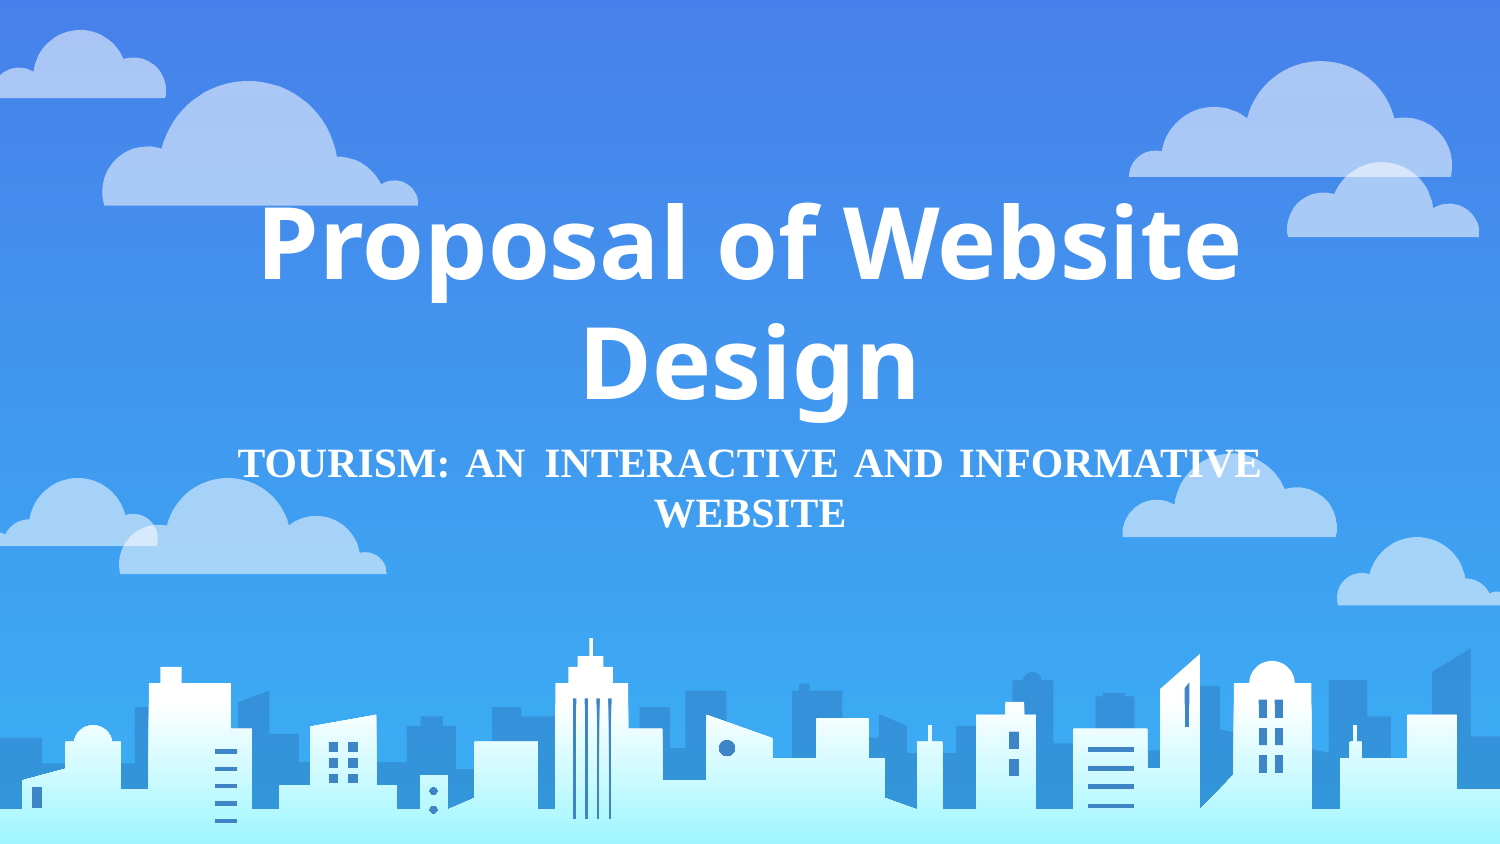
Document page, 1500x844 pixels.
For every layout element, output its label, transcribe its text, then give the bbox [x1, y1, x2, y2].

title Proposal of Website Design [212, 0, 1288, 359]
text_box TOURISM: AN INTERACTIVE AND INFORMATIVE WEBSITE [212, 359, 1288, 712]
title Proposal of Website Design [212, 712, 1288, 719]
